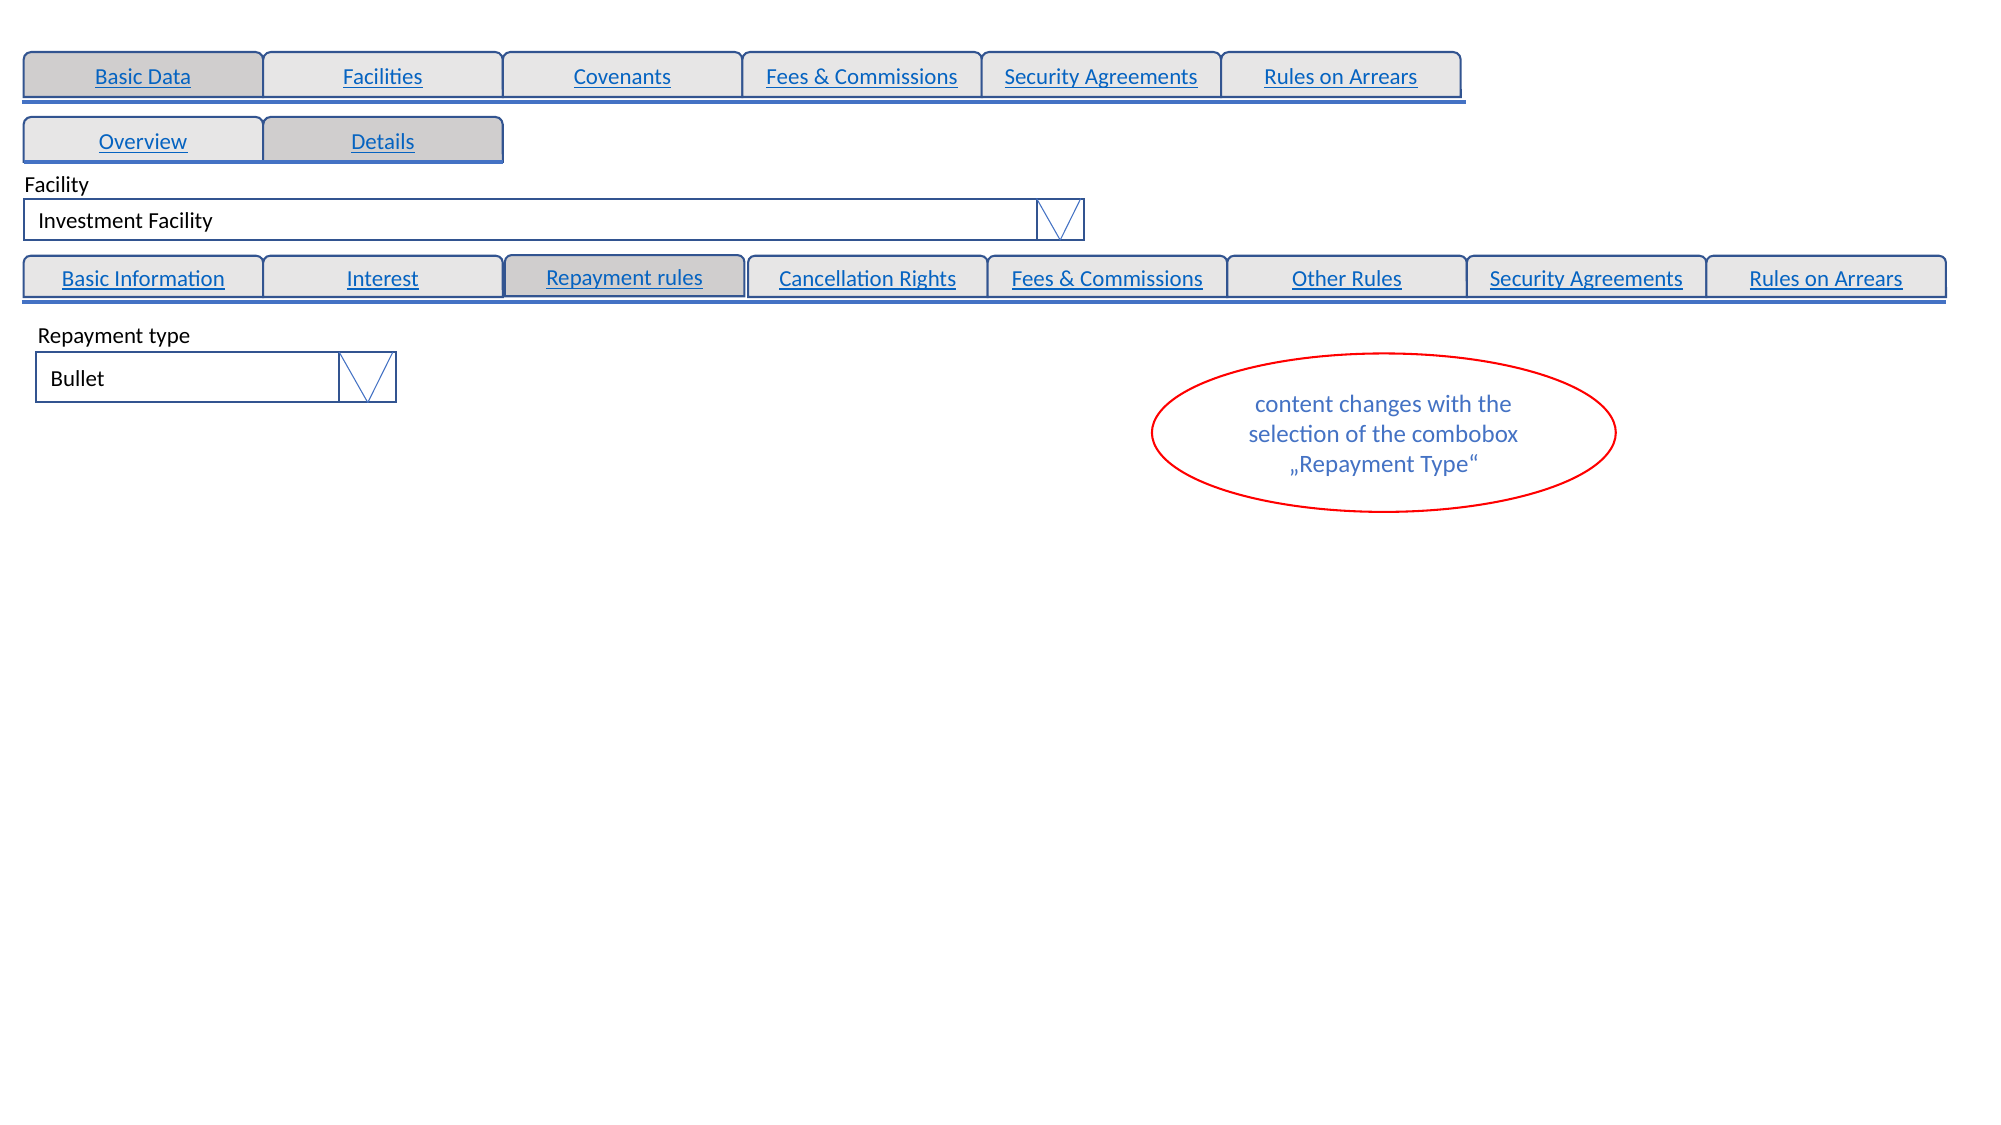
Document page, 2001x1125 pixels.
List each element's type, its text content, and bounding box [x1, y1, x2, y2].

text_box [35, 351, 397, 403]
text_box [23, 198, 1084, 241]
text_box content changes with the selection of the combobox „Repayment Type“ [1150, 352, 1617, 513]
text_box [21, 52, 1466, 103]
text_box Facility [9, 162, 109, 205]
text_box Repayment type [23, 313, 206, 356]
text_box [21, 255, 1946, 302]
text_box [23, 116, 503, 162]
